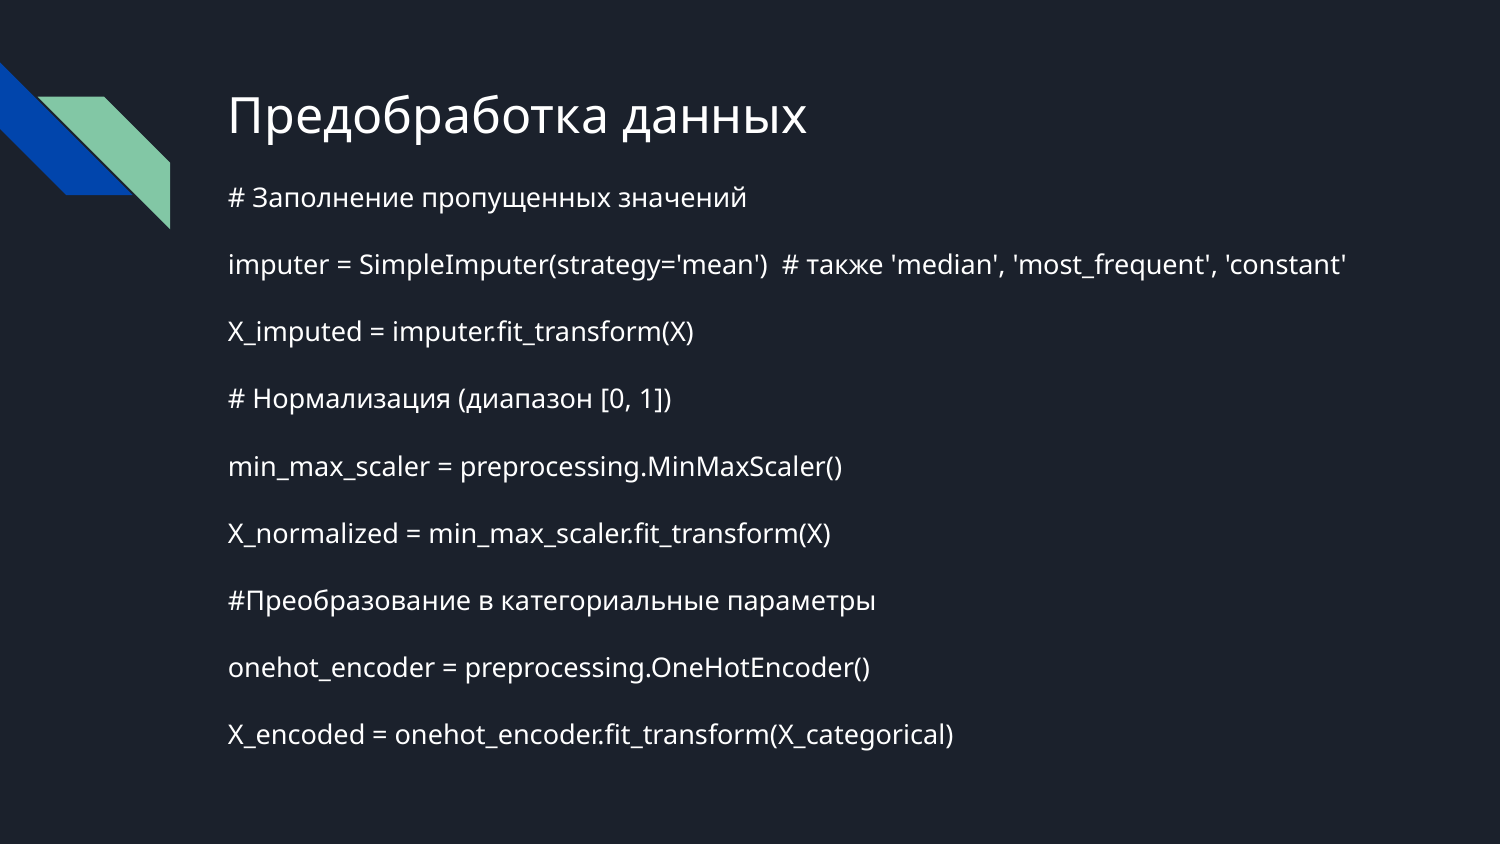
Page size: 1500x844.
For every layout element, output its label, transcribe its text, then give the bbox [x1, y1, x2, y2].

list # Заполнение пропущенных значений imputer = SimpleImputer(strategy='mean') # также 'median', 'most_frequent', 'constant' X_imputed = imputer.fit_transform(X) # Нормализация (диапазон [0, 1]) min_max_scaler = preprocessing.MinMaxScaler() X_normalized = min_max_scaler.fit_transform(X) #Преобразование в категориальные параметры onehot_encoder = preprocessing.OneHotEncoder() X_encoded = onehot_encoder.fit_transform(X_categorical) [212, 157, 1368, 832]
title Предобработка данных [212, 64, 1368, 157]
